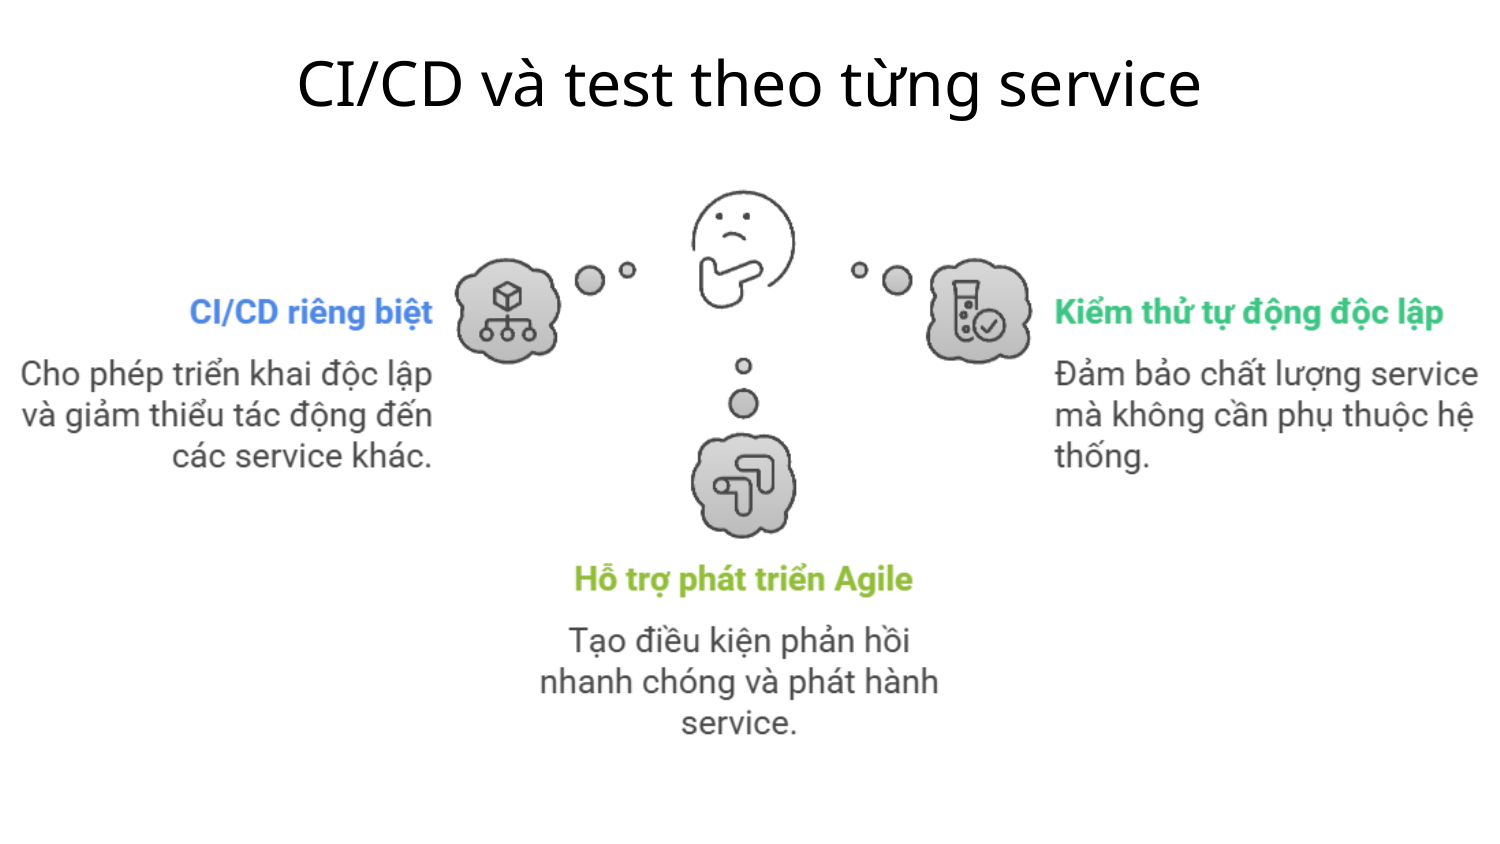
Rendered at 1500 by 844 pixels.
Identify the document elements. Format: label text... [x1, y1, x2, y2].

title CI/CD và test theo từng service [75, 29, 1425, 124]
picture [0, 187, 1500, 744]
